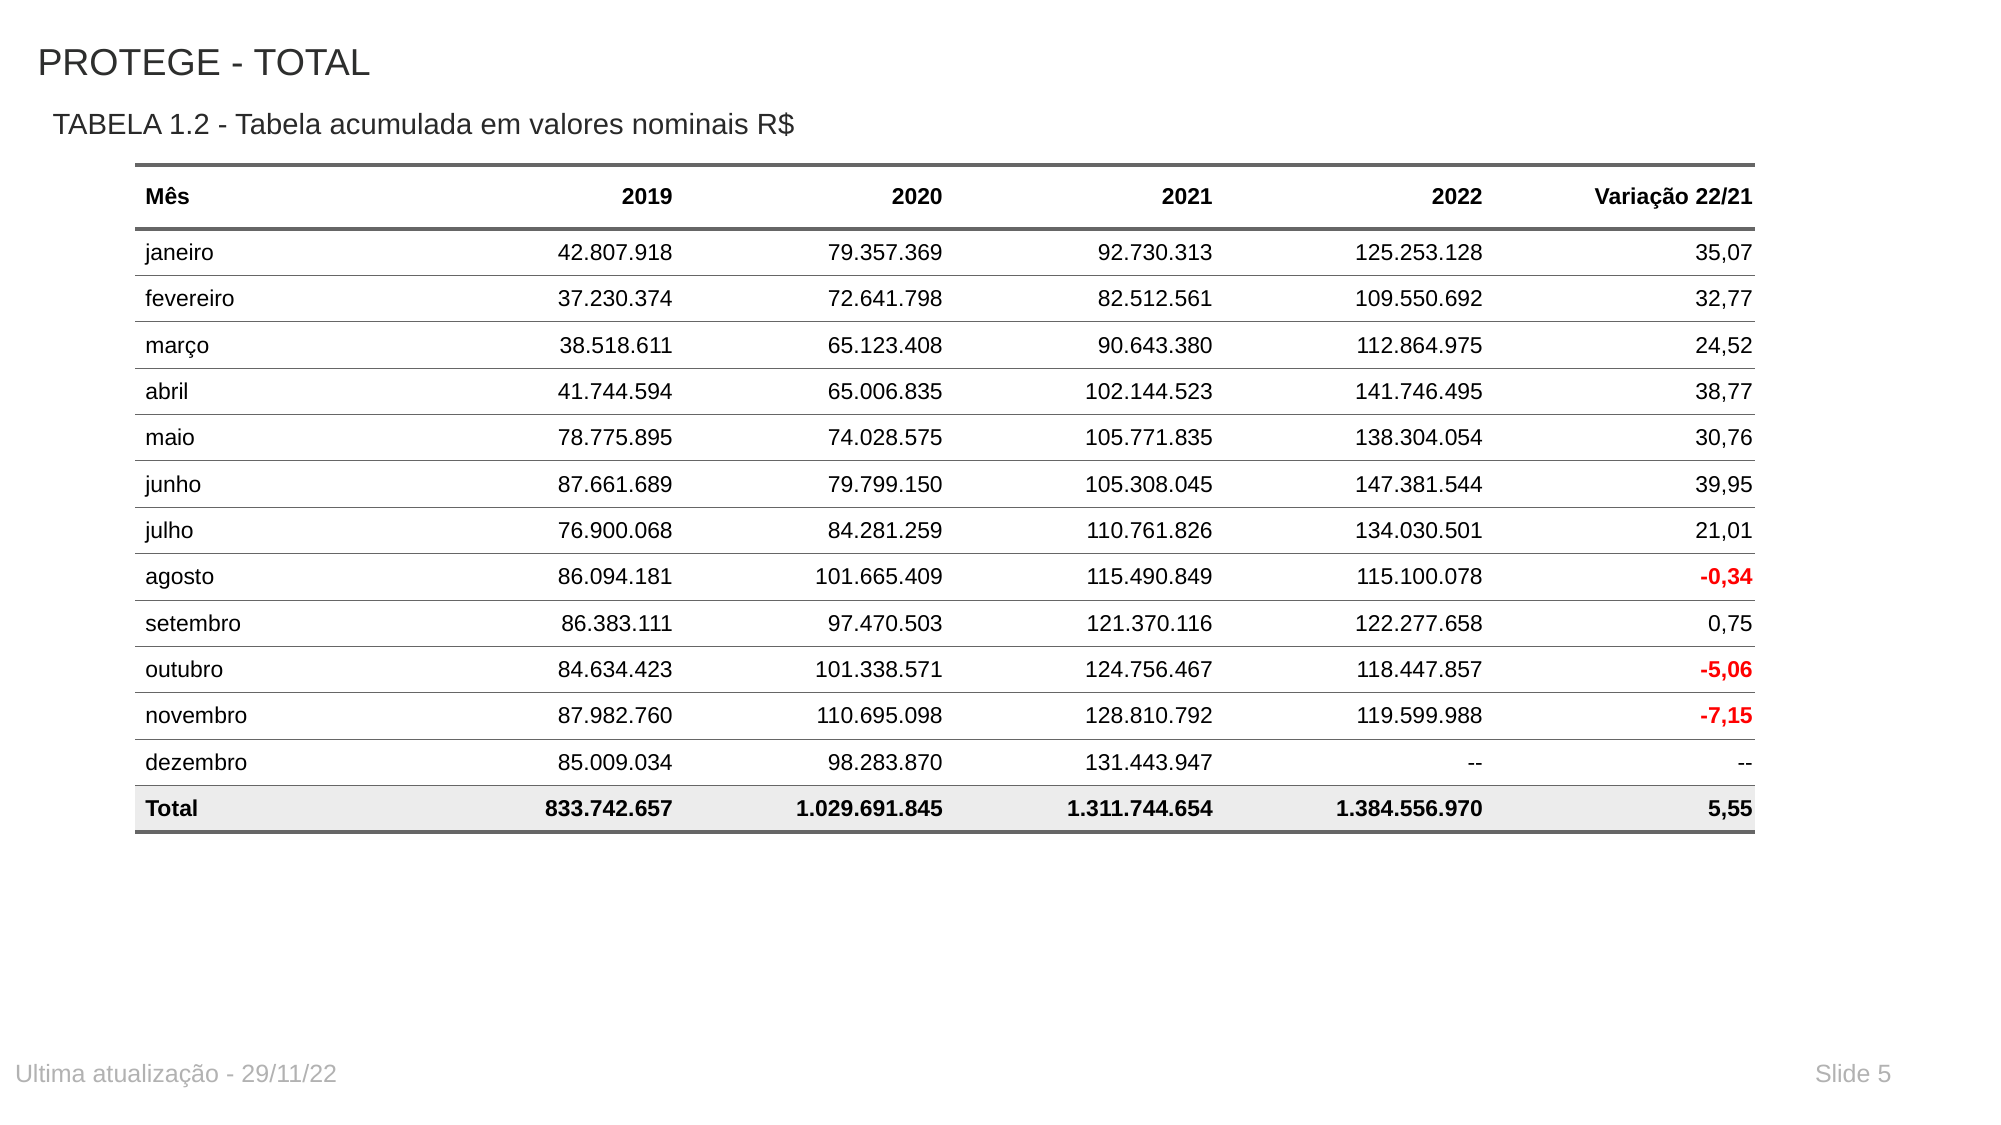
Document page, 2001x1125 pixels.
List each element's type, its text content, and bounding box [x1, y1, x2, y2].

table_header 2021 [945, 167, 1215, 227]
table_cell 121.370.116 [945, 601, 1215, 646]
table_cell 30,76 [1485, 415, 1755, 460]
table_cell 1.384.556.970 [1215, 786, 1485, 830]
table_cell 124.756.467 [945, 647, 1215, 692]
table_cell 131.443.947 [945, 740, 1215, 785]
table_cell 115.490.849 [945, 554, 1215, 600]
table_cell agosto [135, 554, 405, 600]
table_cell 833.742.657 [405, 786, 675, 830]
table_cell 134.030.501 [1215, 508, 1485, 553]
table_cell novembro [135, 693, 405, 739]
table_cell 110.695.098 [675, 693, 945, 739]
table_cell -7,15 [1485, 693, 1755, 739]
table_cell 125.253.128 [1215, 231, 1485, 275]
table_cell 39,95 [1485, 461, 1755, 507]
table_cell 38,77 [1485, 369, 1755, 414]
list TABELA 1.2 - Tabela acumulada em valores nominais R$ [37, 97, 1013, 143]
table_cell 1.311.744.654 [945, 786, 1215, 830]
table_cell 38.518.611 [405, 322, 675, 368]
table_cell abril [135, 369, 405, 414]
table_cell 65.006.835 [675, 369, 945, 414]
table_cell 78.775.895 [405, 415, 675, 460]
table_cell 112.864.975 [1215, 322, 1485, 368]
table_cell 5,55 [1485, 786, 1755, 830]
table_cell -- [1485, 740, 1755, 785]
table_cell 86.383.111 [405, 601, 675, 646]
table_cell 105.771.835 [945, 415, 1215, 460]
table_cell 128.810.792 [945, 693, 1215, 739]
table_header 2019 [405, 167, 675, 227]
table_cell 82.512.561 [945, 276, 1215, 321]
list Ultima atualização - 29/11/22 [0, 1050, 975, 1095]
table_cell 147.381.544 [1215, 461, 1485, 507]
table_cell outubro [135, 647, 405, 692]
table_cell junho [135, 461, 405, 507]
table_cell janeiro [135, 231, 405, 275]
table_cell 84.281.259 [675, 508, 945, 553]
table_cell 138.304.054 [1215, 415, 1485, 460]
table_cell 85.009.034 [405, 740, 675, 785]
table_cell 87.661.689 [405, 461, 675, 507]
table_cell 92.730.313 [945, 231, 1215, 275]
table_cell 0,75 [1485, 601, 1755, 646]
table_cell -5,06 [1485, 647, 1755, 692]
table_cell 87.982.760 [405, 693, 675, 739]
table_header 2020 [675, 167, 945, 227]
table_cell 79.357.369 [675, 231, 945, 275]
table_cell 110.761.826 [945, 508, 1215, 553]
list Slide 5 [1800, 1050, 1935, 1095]
table_cell 32,77 [1485, 276, 1755, 321]
table_header 2022 [1215, 167, 1485, 227]
table_cell 119.599.988 [1215, 693, 1485, 739]
table_cell 1.029.691.845 [675, 786, 945, 830]
table_cell Total [135, 786, 405, 830]
table_cell 84.634.423 [405, 647, 675, 692]
table_cell 72.641.798 [675, 276, 945, 321]
table_cell 42.807.918 [405, 231, 675, 275]
table_cell 21,01 [1485, 508, 1755, 553]
table_cell 101.665.409 [675, 554, 945, 600]
table_cell maio [135, 415, 405, 460]
table_cell 97.470.503 [675, 601, 945, 646]
list PROTEGE - TOTAL [22, 29, 1223, 119]
table_cell 79.799.150 [675, 461, 945, 507]
table_cell 98.283.870 [675, 740, 945, 785]
table_cell 101.338.571 [675, 647, 945, 692]
table_cell 90.643.380 [945, 322, 1215, 368]
table_cell março [135, 322, 405, 368]
table_cell 115.100.078 [1215, 554, 1485, 600]
table_cell 35,07 [1485, 231, 1755, 275]
table_cell fevereiro [135, 276, 405, 321]
table_cell -- [1215, 740, 1485, 785]
table_cell 109.550.692 [1215, 276, 1485, 321]
table_cell 76.900.068 [405, 508, 675, 553]
table_header Variação 22/21 [1485, 167, 1755, 227]
table_cell 74.028.575 [675, 415, 945, 460]
table_cell 24,52 [1485, 322, 1755, 368]
table_cell 41.744.594 [405, 369, 675, 414]
table_cell 102.144.523 [945, 369, 1215, 414]
table_header Mês [135, 167, 405, 227]
table_cell 118.447.857 [1215, 647, 1485, 692]
table_cell 141.746.495 [1215, 369, 1485, 414]
table_cell setembro [135, 601, 405, 646]
table_cell 65.123.408 [675, 322, 945, 368]
table_cell 37.230.374 [405, 276, 675, 321]
table_cell 105.308.045 [945, 461, 1215, 507]
table_cell julho [135, 508, 405, 553]
table_cell 122.277.658 [1215, 601, 1485, 646]
table_cell -0,34 [1485, 554, 1755, 600]
table_cell 86.094.181 [405, 554, 675, 600]
table_cell dezembro [135, 740, 405, 785]
